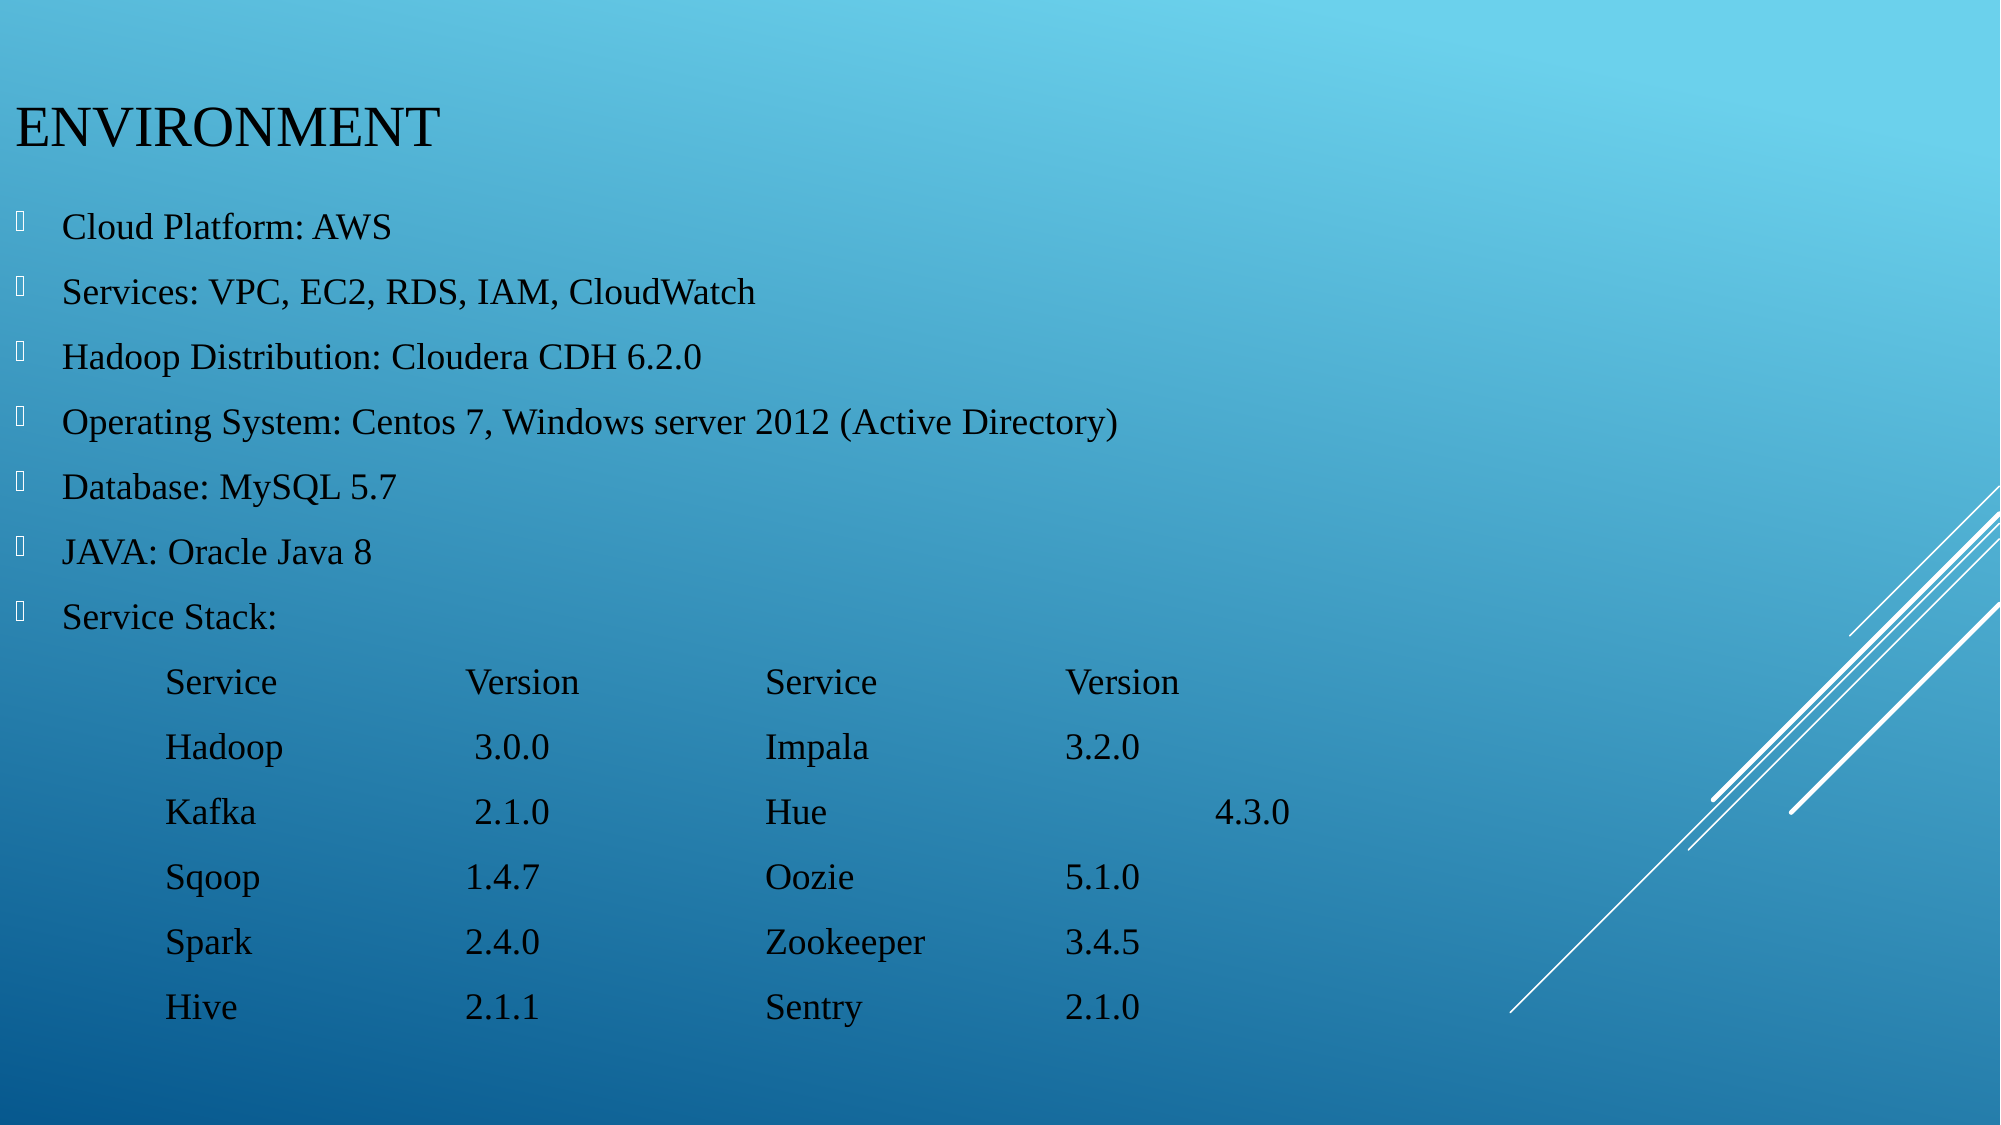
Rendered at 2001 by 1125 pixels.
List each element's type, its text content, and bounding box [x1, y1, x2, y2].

title Environment [0, 0, 1400, 168]
list Cloud Platform: AWS Services: VPC, EC2, RDS, IAM, CloudWatch Hadoop Distribution: Cloudera CDH 6.2.0 Operating System: Centos 7, Windows server 2012 (Active Directory) Database: MySQL 5.7 JAVA: Oracle Java 8 Service Stack: Service Version Service Version Hadoop 3.0.0 Impala 3.2.0 Kafka 2.1.0 Hue 4.3.0 Sqoop 1.4.7 Oozie 5.1.0 Spark 2.4.0 Zookeeper 3.4.5 Hive 2.1.1 Sentry 2.1.0 [0, 168, 2000, 1125]
